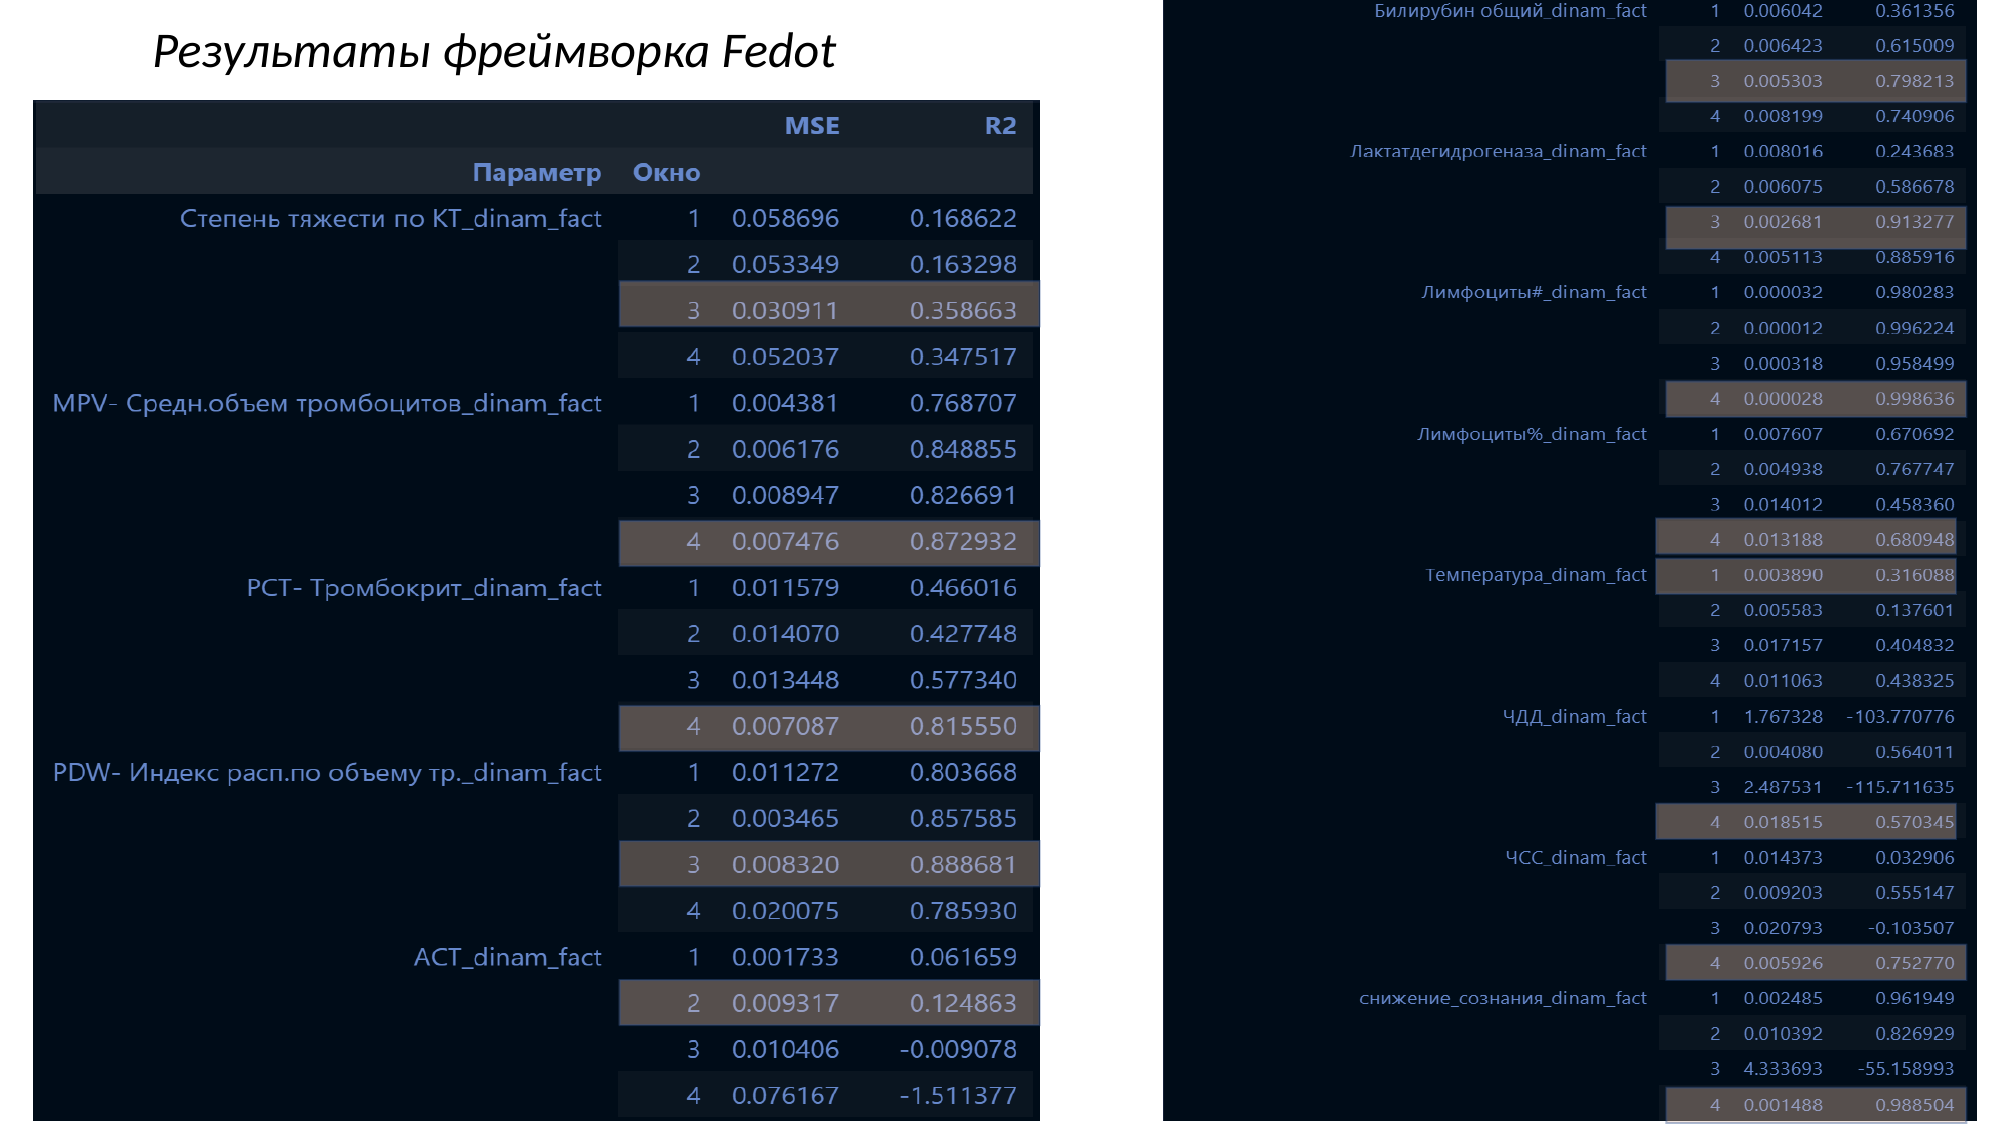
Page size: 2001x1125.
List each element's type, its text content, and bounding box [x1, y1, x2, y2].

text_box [33, 100, 1040, 1121]
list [1163, 0, 1977, 1122]
text_box Результаты фреймворка Fedot [137, 9, 1163, 85]
